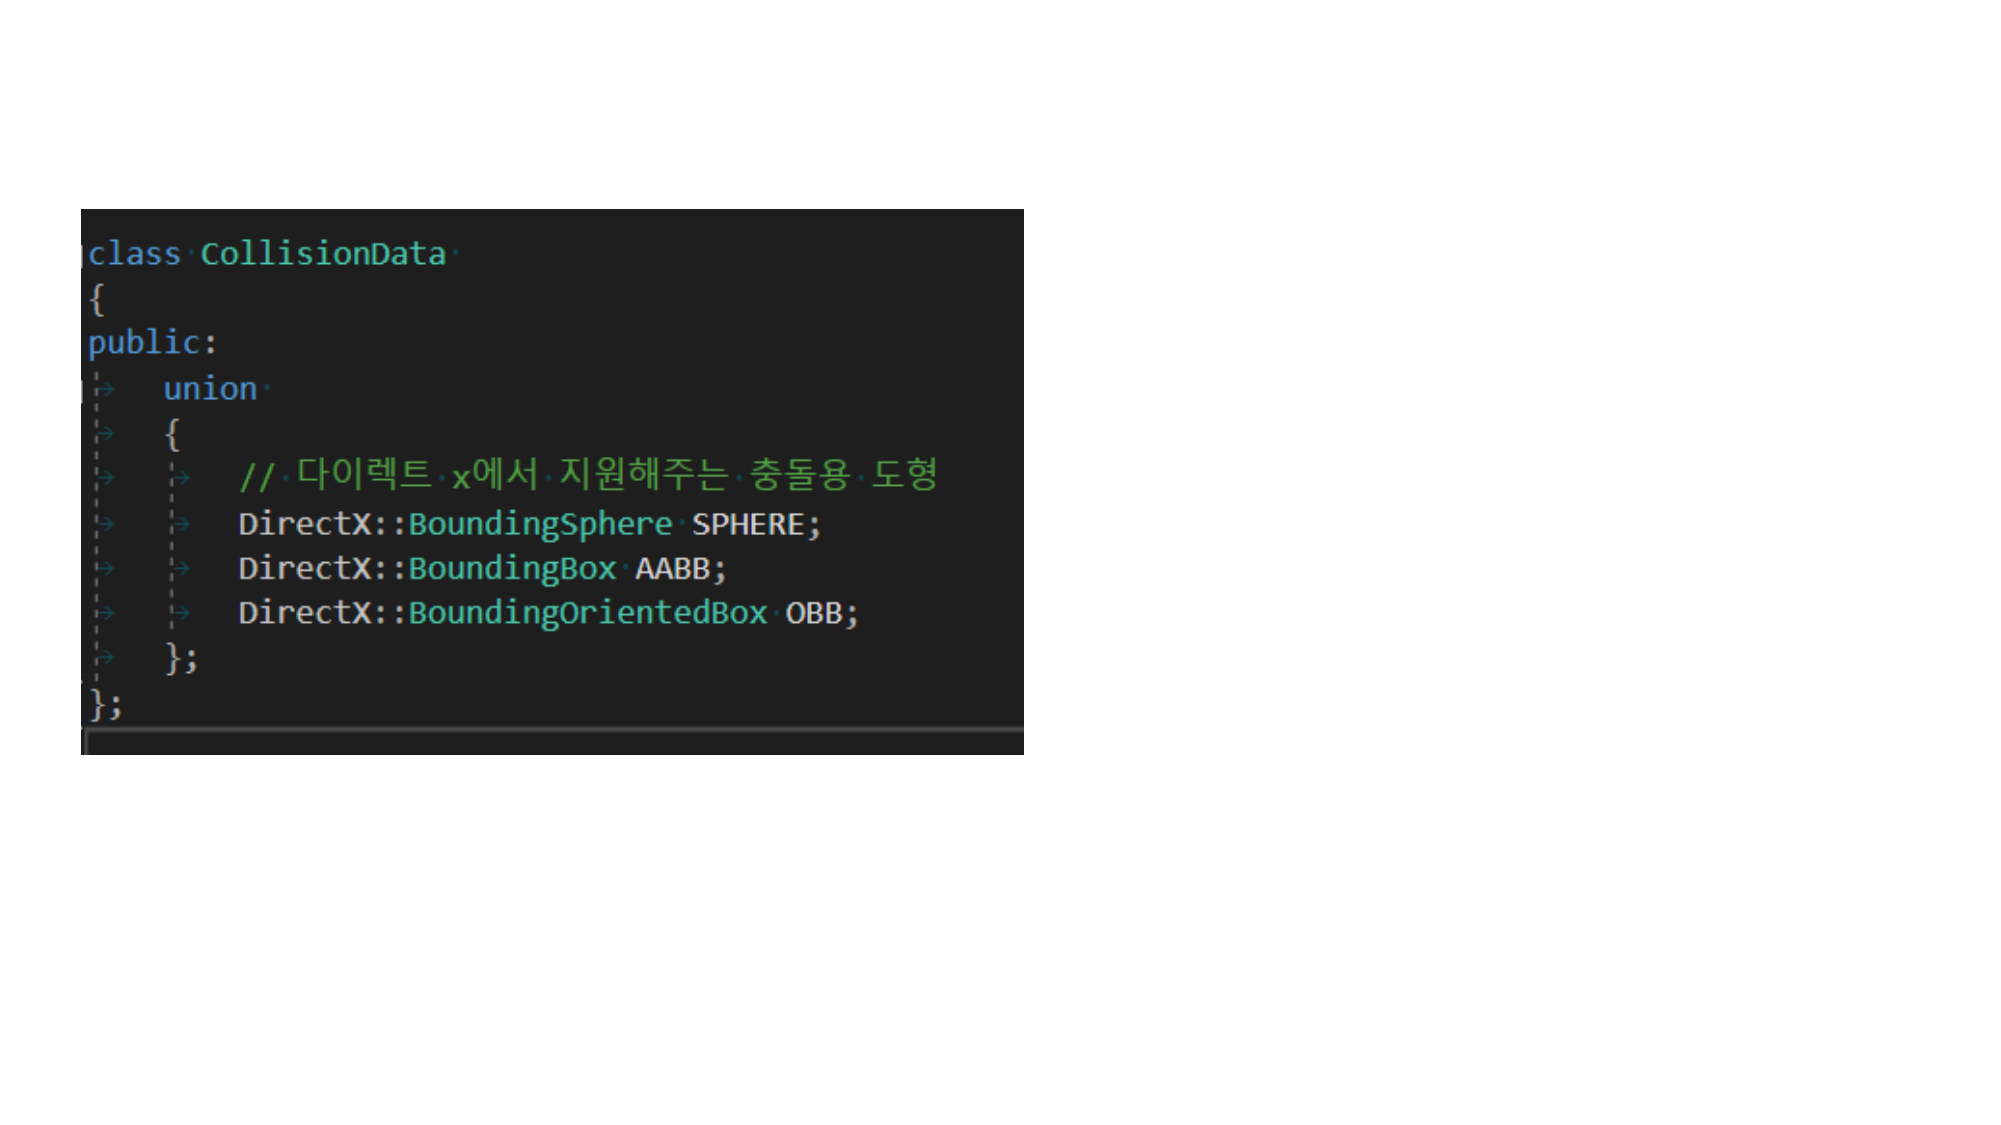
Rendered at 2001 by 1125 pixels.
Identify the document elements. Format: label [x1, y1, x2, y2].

picture [81, 209, 1024, 755]
